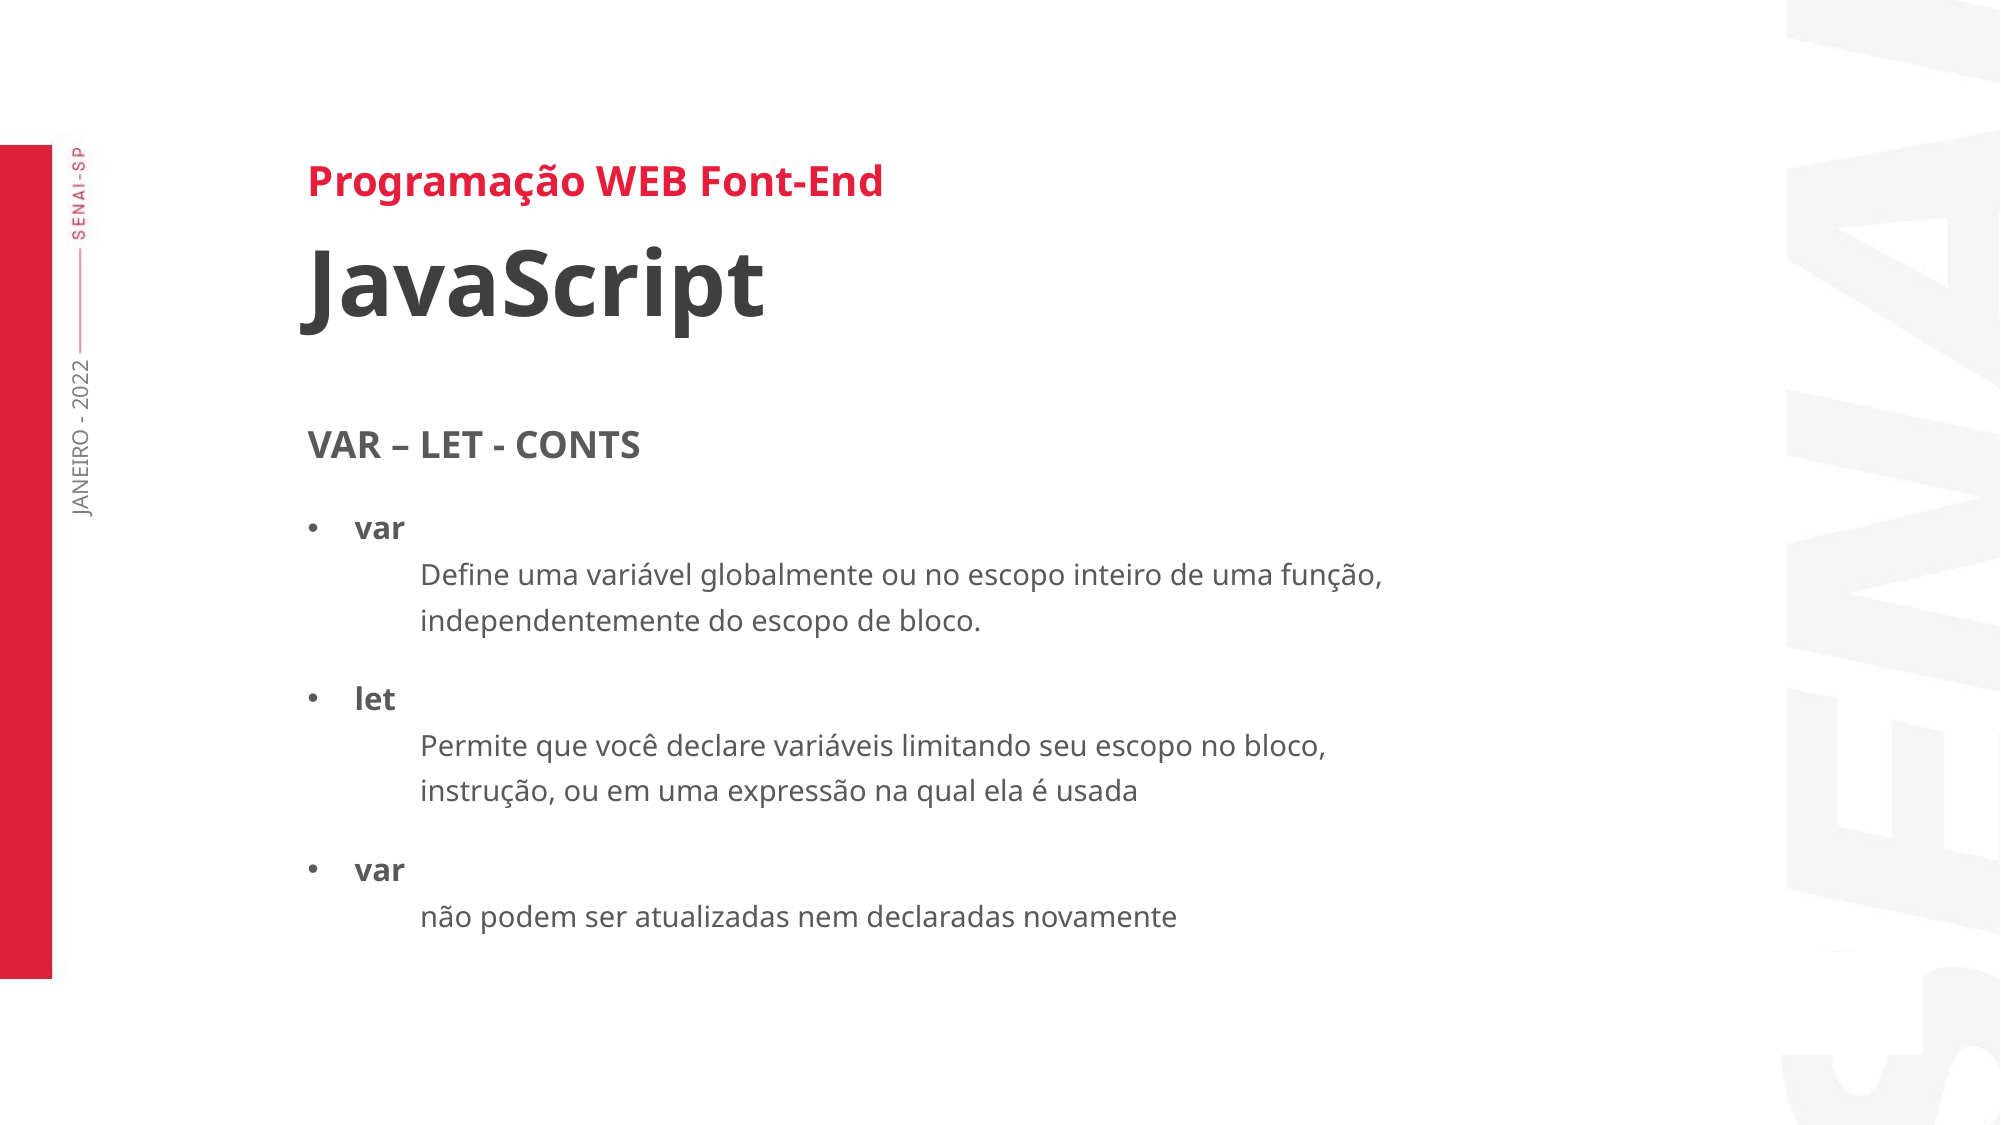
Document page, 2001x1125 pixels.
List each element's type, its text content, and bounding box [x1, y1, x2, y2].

list VAR – LET - CONTS var Define uma variável globalmente ou no escopo inteiro de uma função, independentemente do escopo de bloco. let Permite que você declare variáveis limitando seu escopo no bloco, instrução, ou em uma expressão na qual ela é usada var não podem ser atualizadas nem declaradas novamente [292, 391, 1483, 973]
list Programação WEB Font-End [292, 152, 1345, 207]
list JavaScript [292, 229, 1756, 346]
list JANEIRO - 2022 [61, 345, 99, 570]
picture [0, 0, 2001, 1125]
